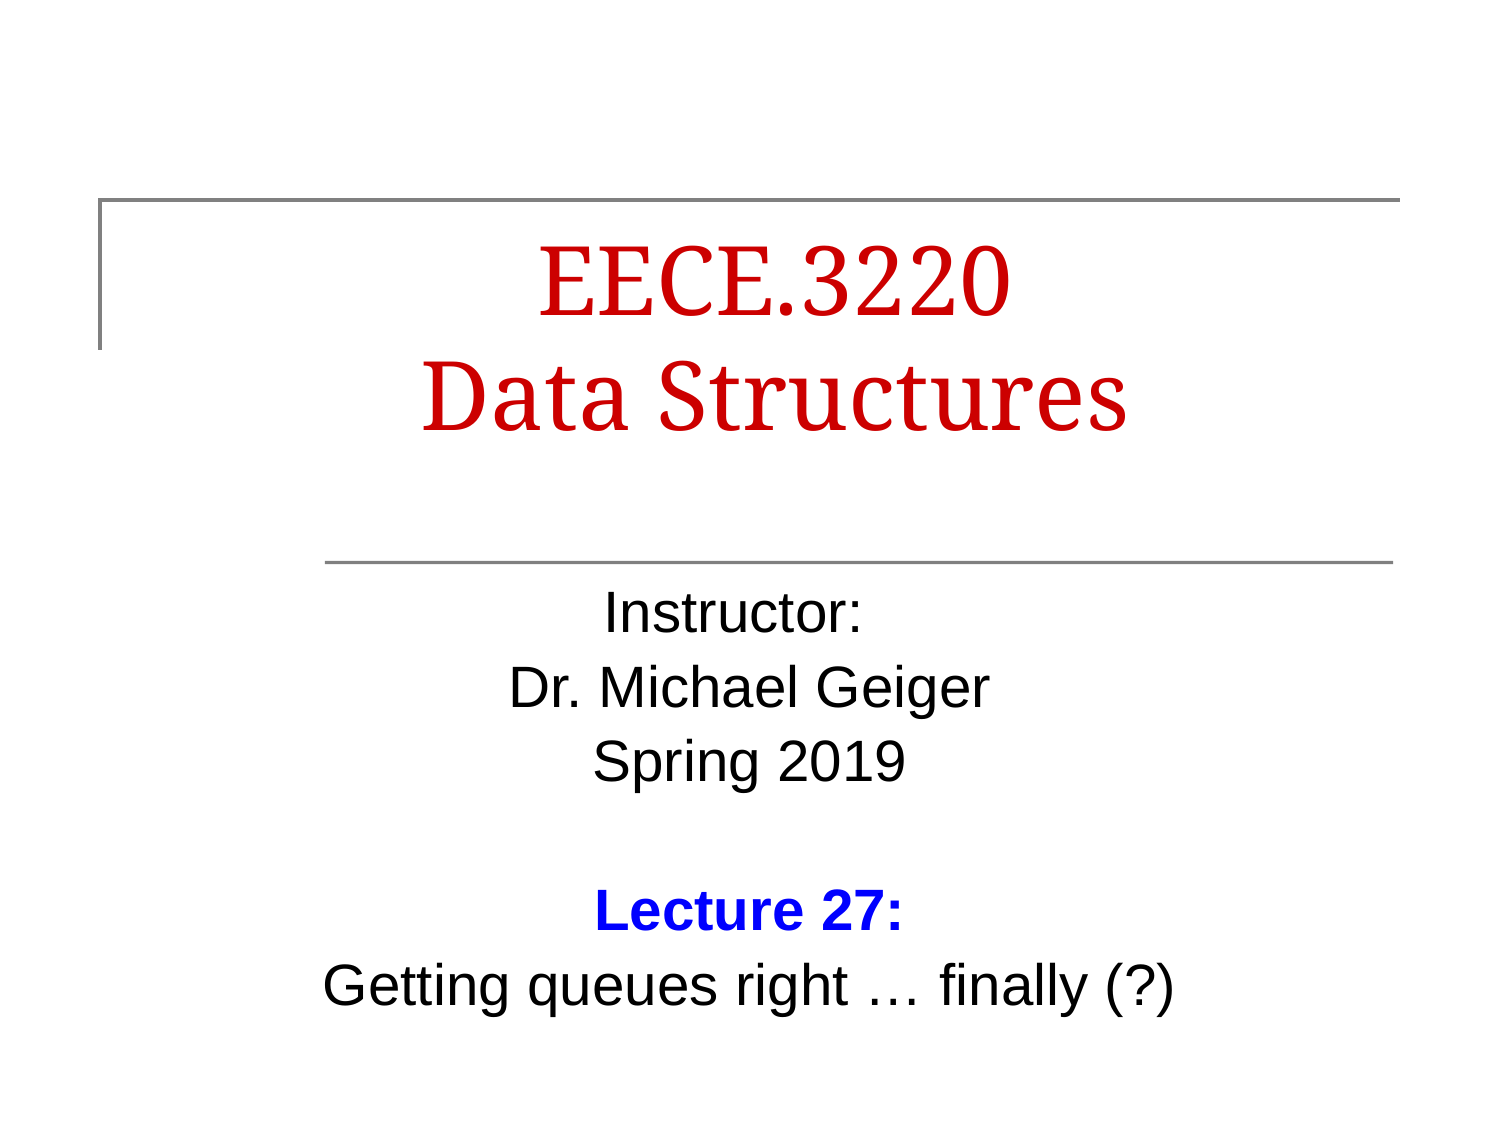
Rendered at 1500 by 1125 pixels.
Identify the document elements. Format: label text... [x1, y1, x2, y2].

title EECE.3220 Data Structures [150, 212, 1401, 563]
subtitle Instructor: Dr. Michael Geiger Spring 2019 Lecture 27: Getting queues right … finally (?) [0, 575, 1500, 1075]
